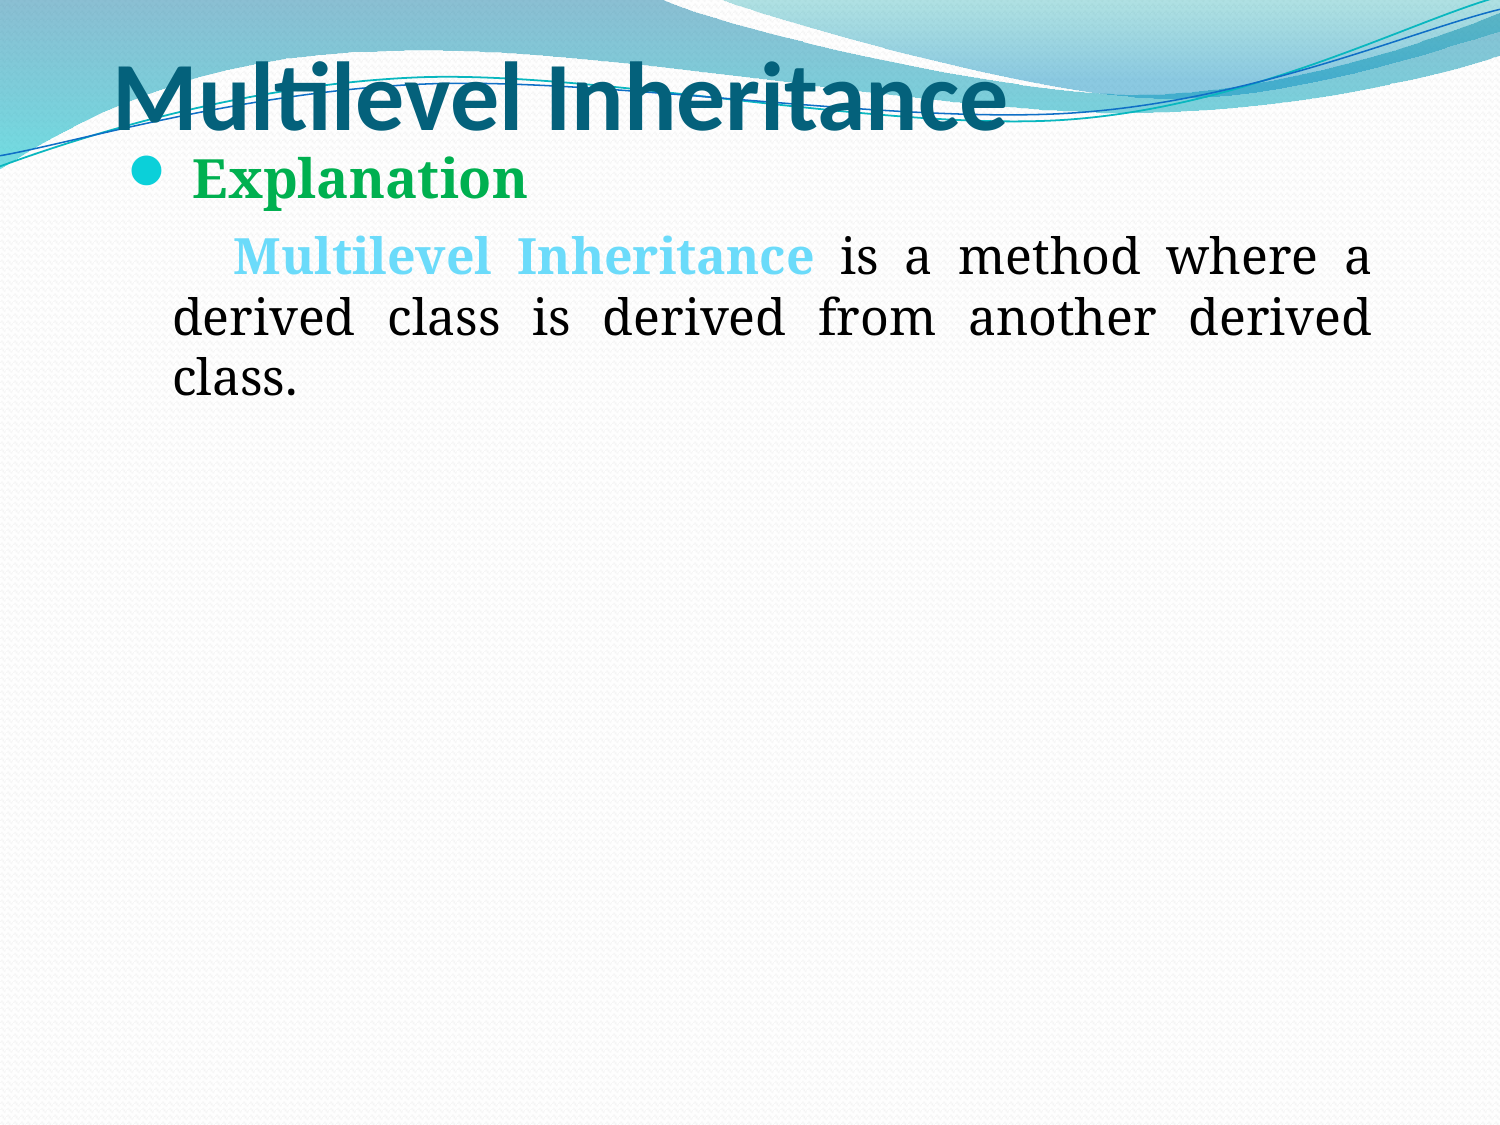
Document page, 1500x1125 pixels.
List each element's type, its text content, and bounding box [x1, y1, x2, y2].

title Multilevel Inheritance [112, 24, 1388, 137]
list Explanation Multilevel Inheritance is a method where a derived class is derived from another derived class. [112, 137, 1388, 900]
